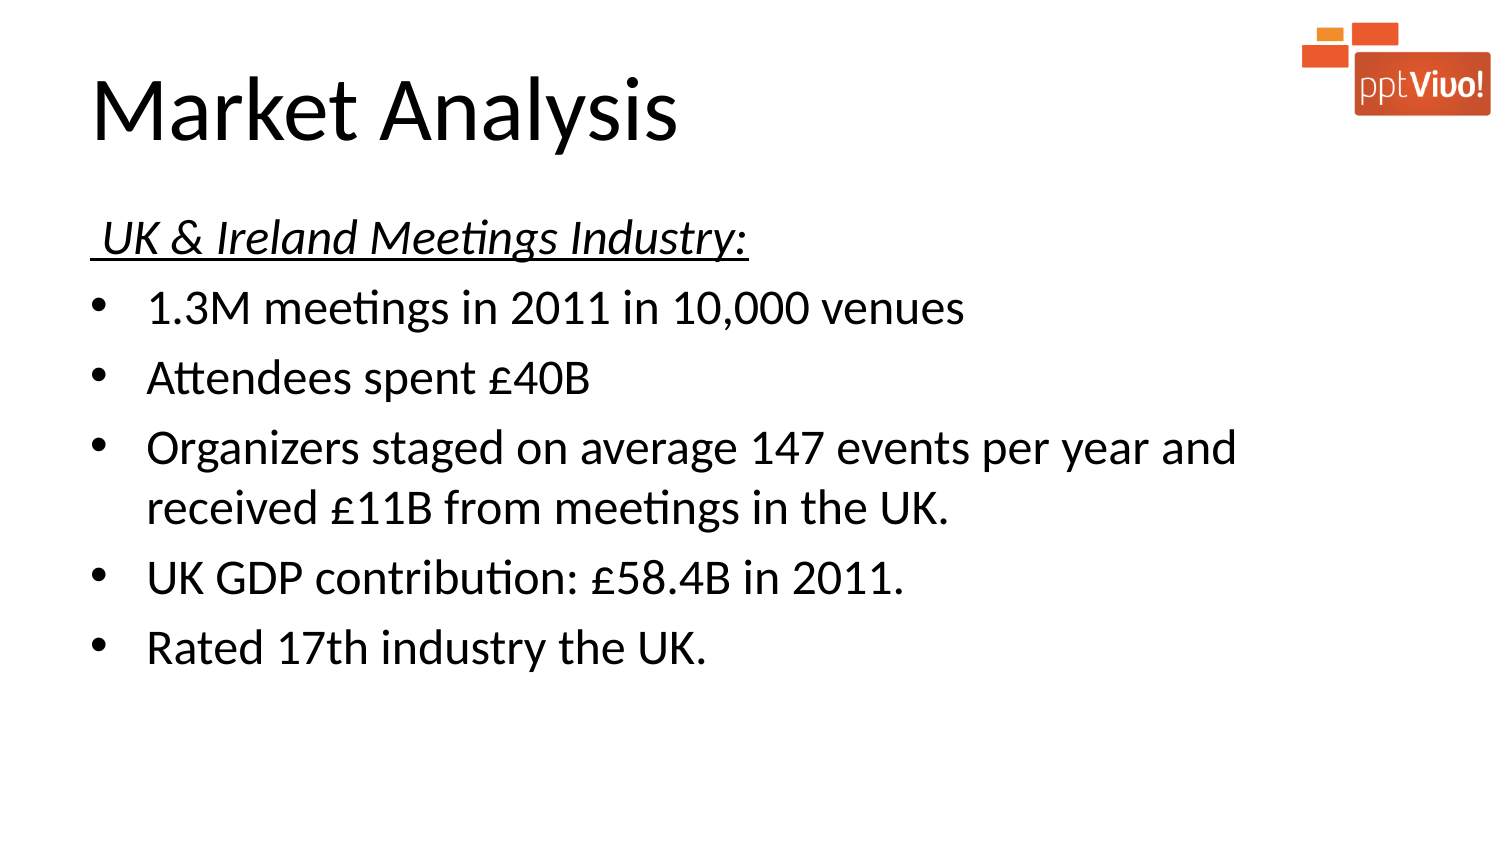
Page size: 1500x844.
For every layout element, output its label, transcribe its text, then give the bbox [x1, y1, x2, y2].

picture [1292, 0, 1500, 139]
title Market Analysis [75, 33, 1425, 175]
list UK & Ireland Meetings Industry: 1.3M meetings in 2011 in 10,000 venues Attendees spent £40B Organizers staged on average 147 events per year and received £11B from meetings in the UK. UK GDP contribution: £58.4B in 2011. Rated 17th industry the UK. [75, 196, 1425, 754]
